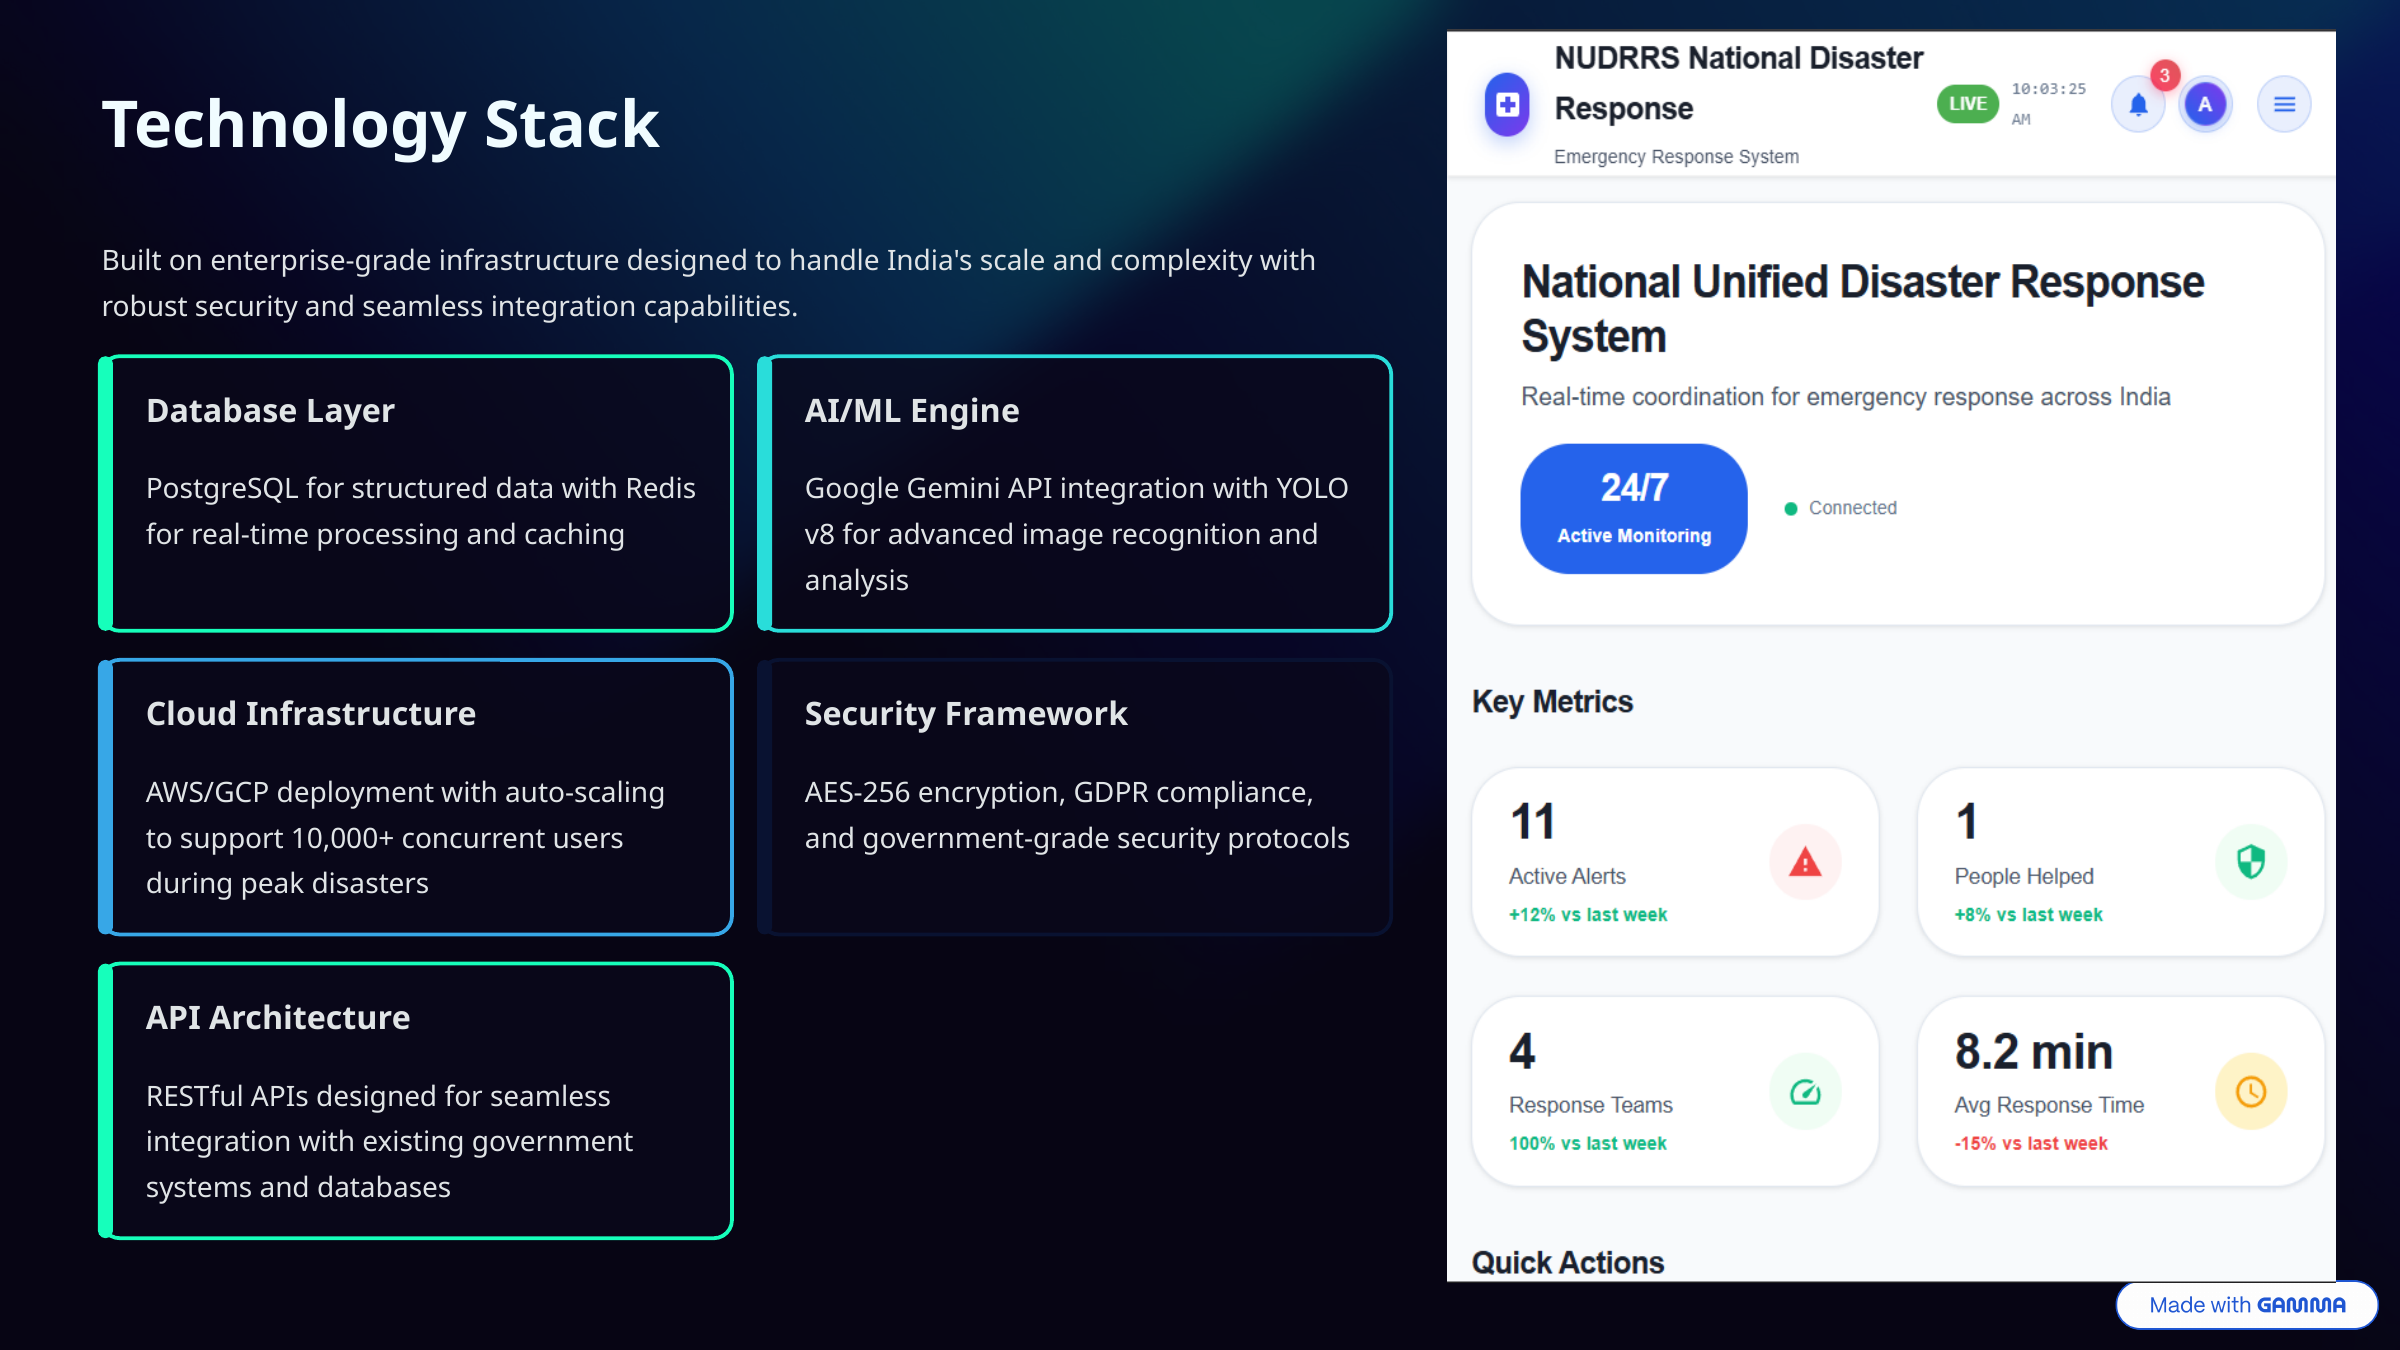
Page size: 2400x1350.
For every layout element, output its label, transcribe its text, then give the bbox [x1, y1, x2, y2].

text_box [97, 659, 113, 935]
text_box AI/ML Engine [805, 388, 1129, 430]
text_box API Architecture [145, 996, 469, 1037]
text_box [97, 963, 113, 1239]
text_box [757, 659, 773, 935]
text_box Security Framework [805, 692, 1129, 734]
text_box Google Gemini API integration with YOLO v8 for advanced image recognition and analysis [805, 458, 1359, 598]
text_box [97, 356, 113, 631]
picture [1447, 29, 2389, 1339]
text_box AWS/GCP deployment with auto-scaling to support 10,000+ concurrent users during peak disasters [145, 762, 700, 902]
text_box Technology Stack [101, 79, 748, 161]
text_box [771, 356, 1392, 631]
text_box RESTful APIs designed for seamless integration with existing government systems and databases [145, 1065, 700, 1206]
text_box [757, 356, 773, 631]
text_box Built on enterprise-grade infrastructure designed to handle India's scale and complexity with robust security and seamless integration capabilities. [101, 230, 1392, 324]
text_box [111, 356, 732, 631]
text_box PostgreSQL for structured data with Redis for real-time processing and caching [145, 458, 700, 552]
text_box AES-256 encryption, GDPR compliance, and government-grade security protocols [805, 762, 1359, 856]
text_box [770, 659, 1392, 935]
text_box [111, 659, 732, 935]
text_box [111, 963, 732, 1239]
text_box Cloud Infrastructure [145, 692, 469, 734]
text_box Database Layer [145, 388, 469, 430]
